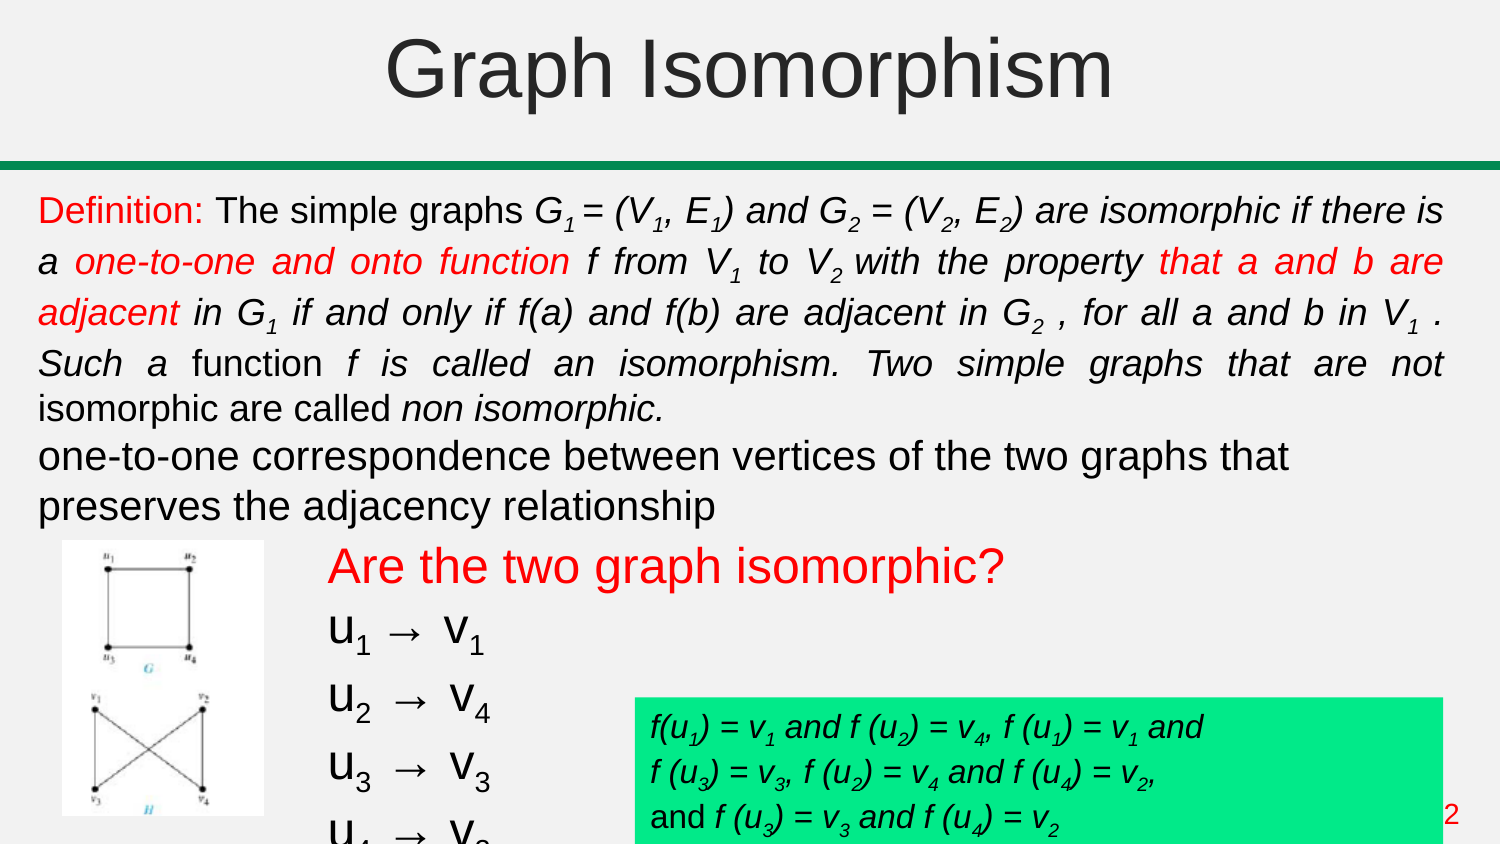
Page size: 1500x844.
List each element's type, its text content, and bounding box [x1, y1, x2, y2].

text_box f(u1) = v1 and f (u2) = v4, f (u1) = v1 and f (u3) = v3, f (u2) = v4 and f (u4) = v2, and f (u3) = v3 and f (u4) = v2 [634, 697, 1444, 844]
text_box Definition: The simple graphs G1 = (V1, E1) and G2 = (V2, E2) are isomorphic if there is a one-to-one and onto function f from V1 to V2 with the property that a and b are adjacent in G1 if and only if f(a) and f(b) are adjacent in G2 , for all a and b in V1 . Such a function f is called an isomorphism. Two simple graphs that are not isomorphic are called non isomorphic. one-to-one correspondence between vertices of the two graphs that preserves the adjacency relationship [22, 178, 1459, 537]
text_box Are the two graph isomorphic? u1 → v1 u2 → v4 u3 → v3 u4 → v2 [312, 525, 1063, 844]
title Graph Isomorphism [0, 0, 1500, 122]
picture [62, 539, 264, 816]
